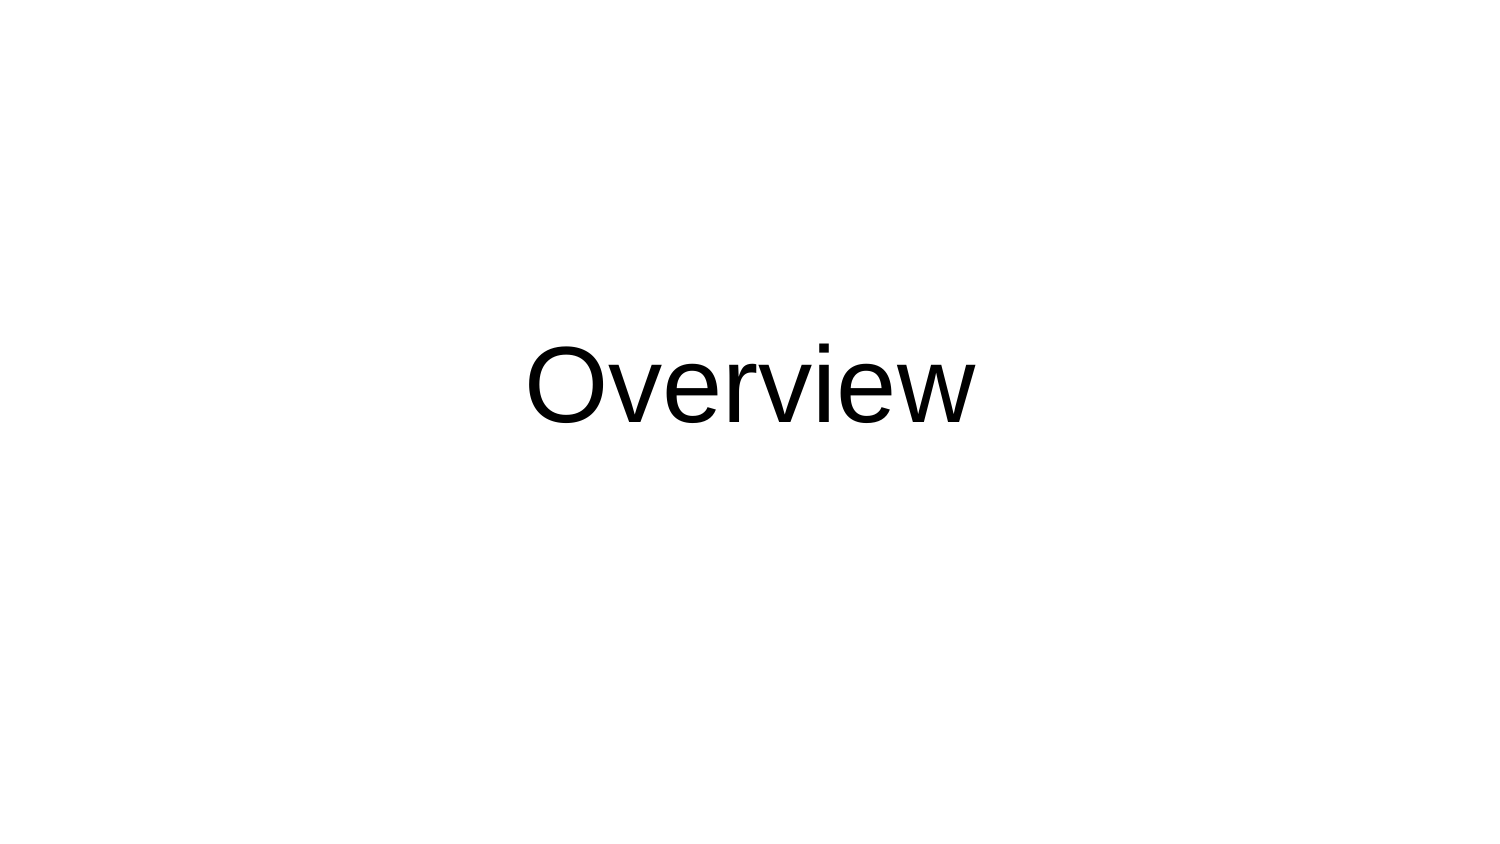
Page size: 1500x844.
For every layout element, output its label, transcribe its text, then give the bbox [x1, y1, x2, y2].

title Overview [51, 122, 1449, 459]
